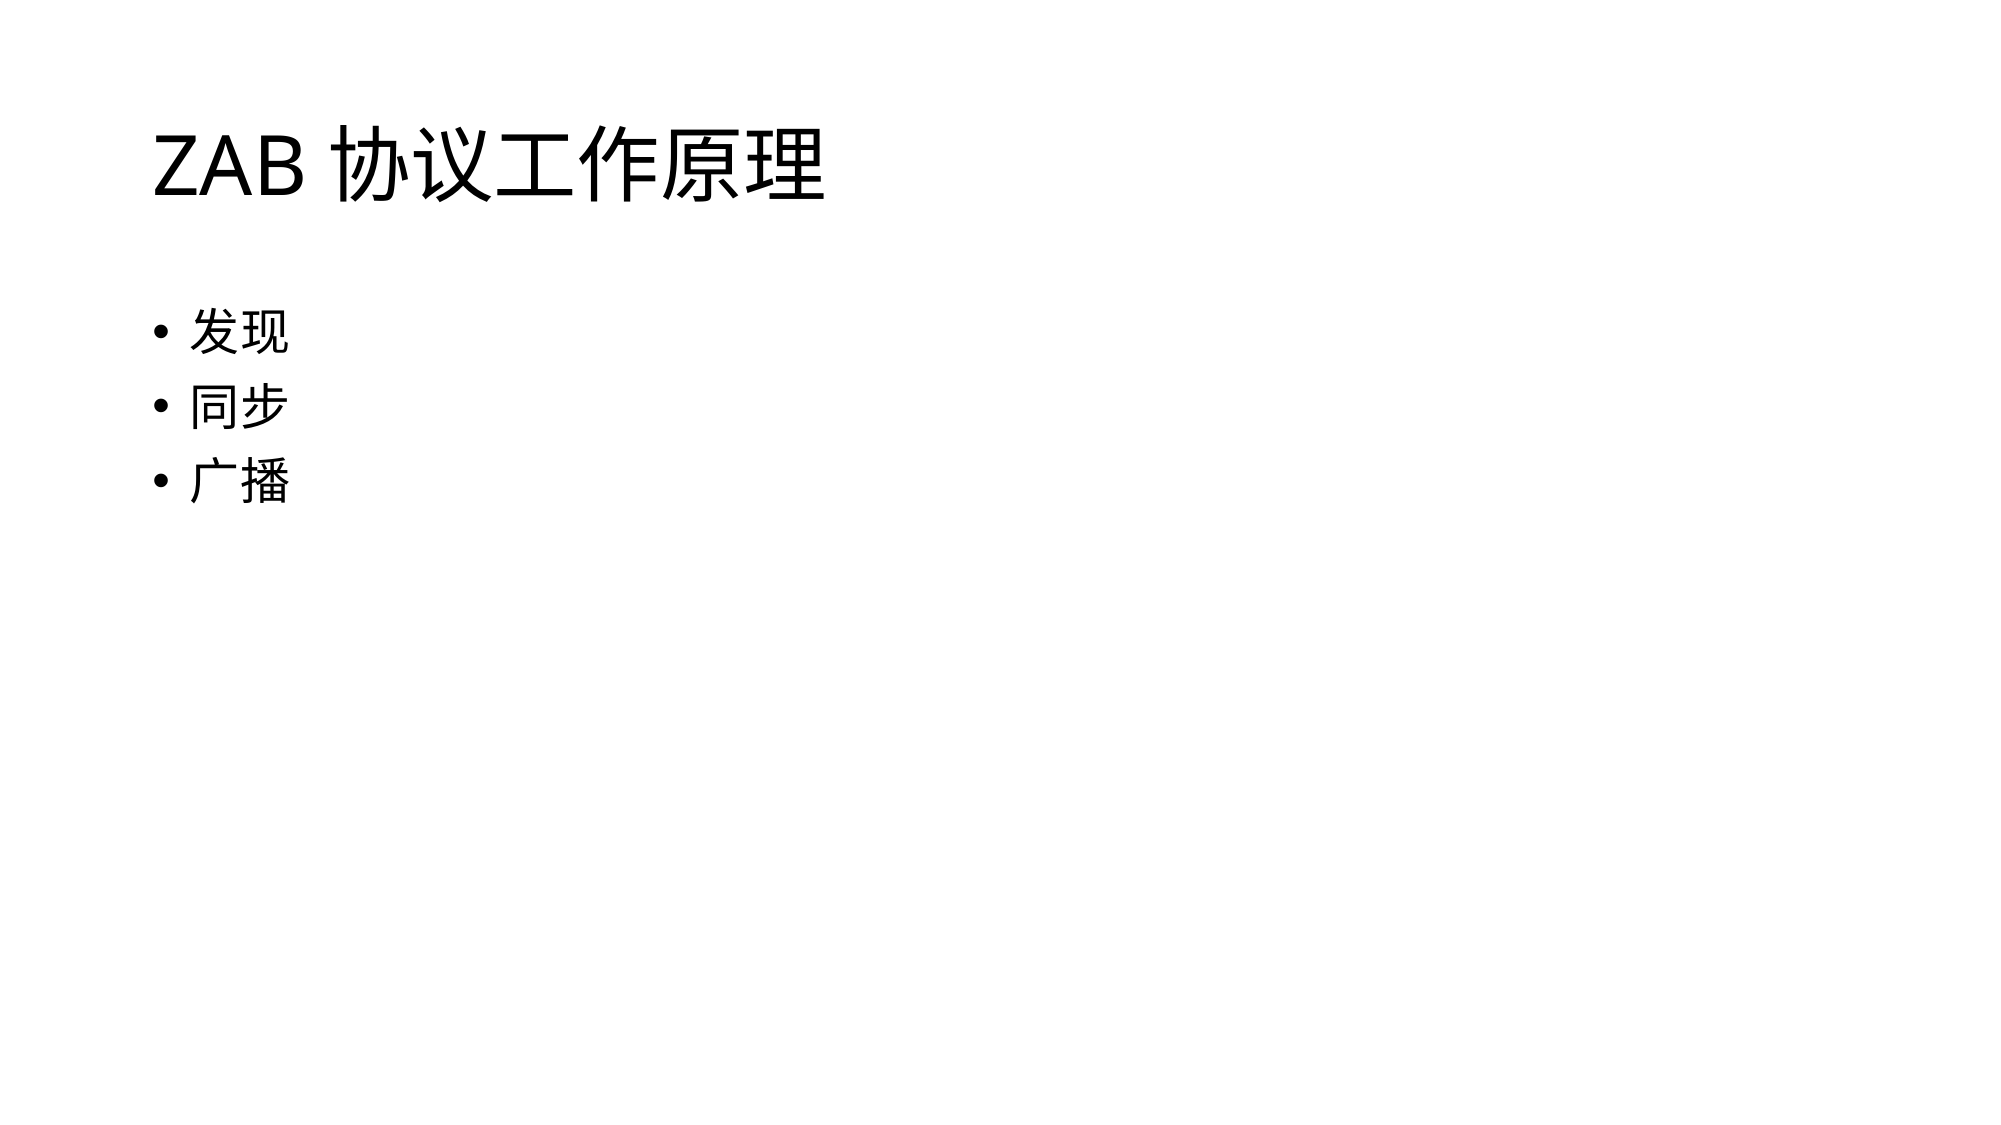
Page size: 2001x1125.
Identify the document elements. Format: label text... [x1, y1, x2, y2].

list 发现 同步 广播 [137, 299, 1863, 1014]
title ZAB协议工作原理 [137, 59, 1863, 278]
